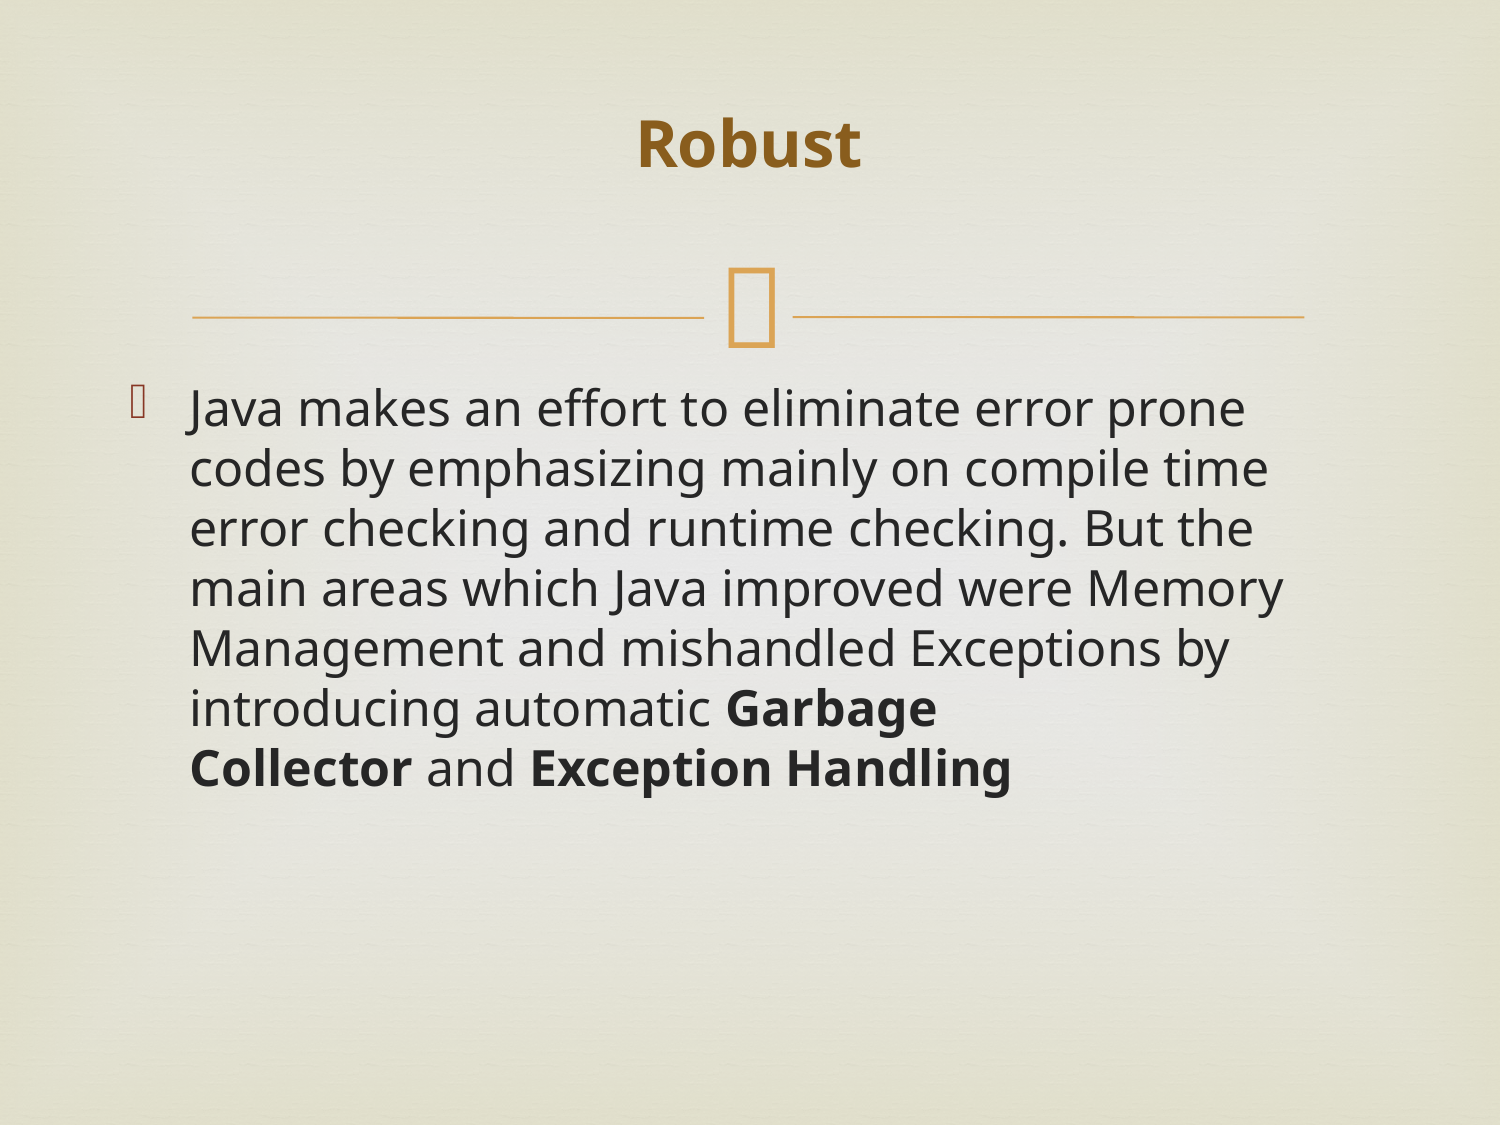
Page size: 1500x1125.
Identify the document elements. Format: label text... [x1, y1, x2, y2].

list Java makes an effort to eliminate error prone codes by emphasizing mainly on compile time error checking and runtime checking. But the main areas which Java improved were Memory Management and mishandled Exceptions by introducing automatic Garbage Collector and Exception Handling [114, 368, 1386, 1005]
title Robust [112, 93, 1386, 267]
